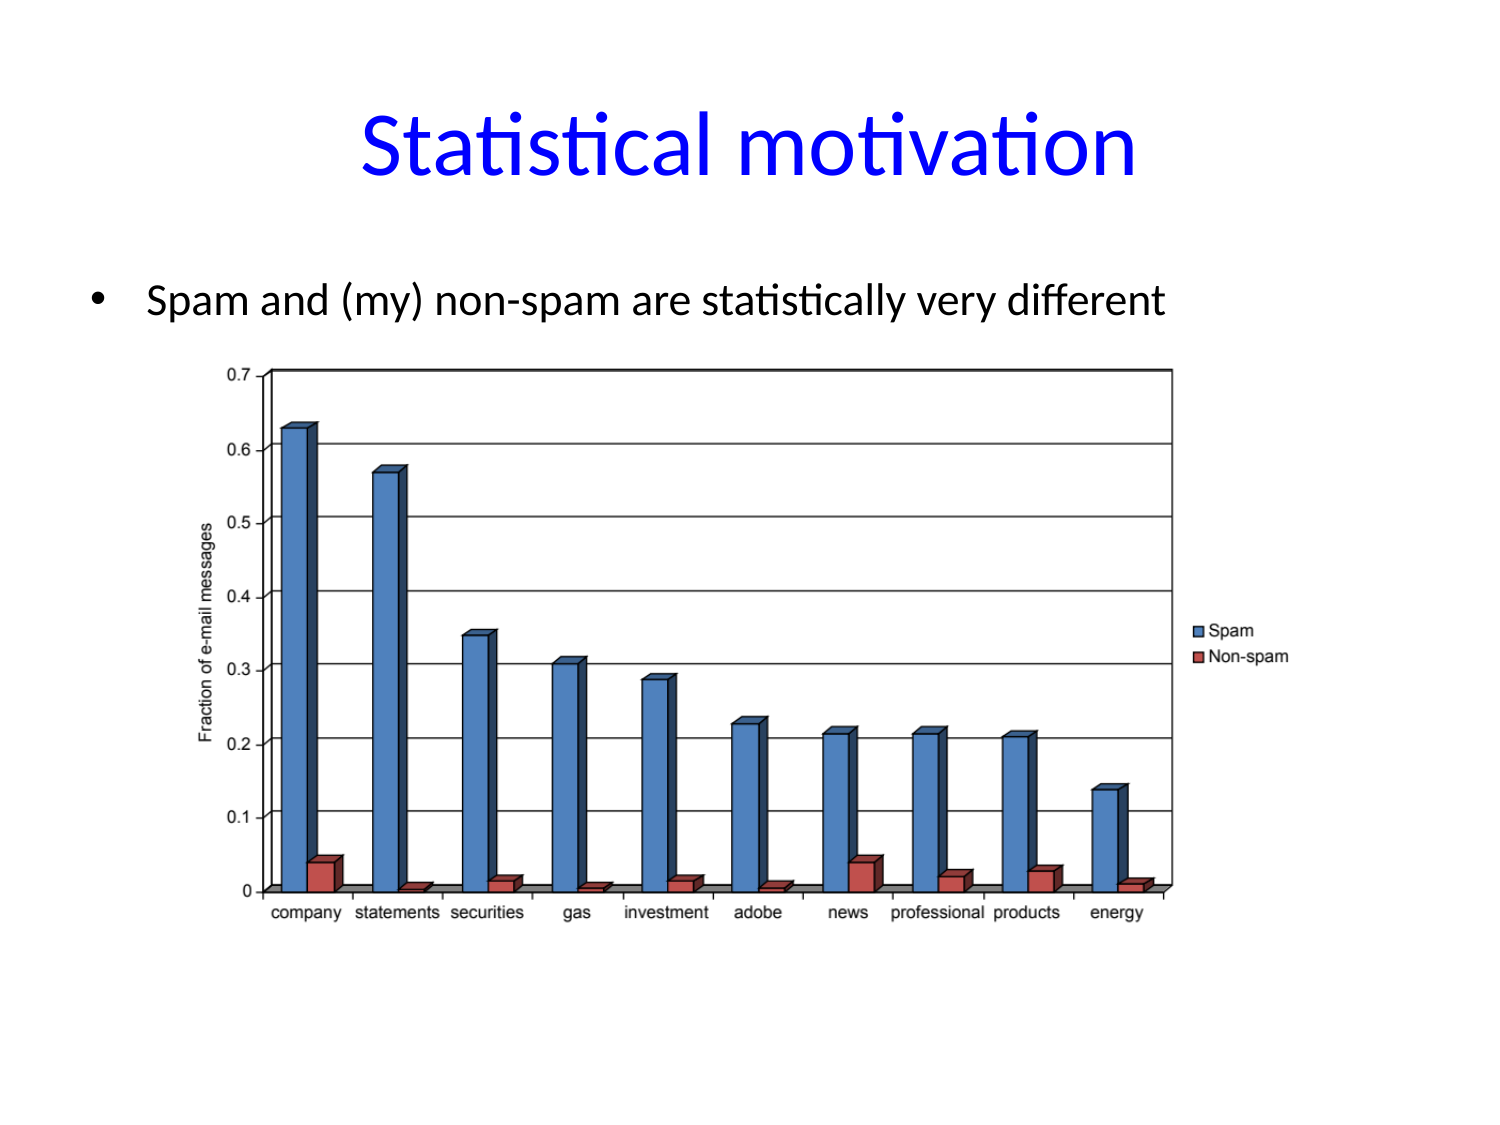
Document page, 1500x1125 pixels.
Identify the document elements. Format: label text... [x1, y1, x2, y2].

list Spam and (my) non-spam are statistically very different [74, 262, 1426, 1006]
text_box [167, 343, 1303, 944]
title Statistical motivation [74, 44, 1426, 233]
